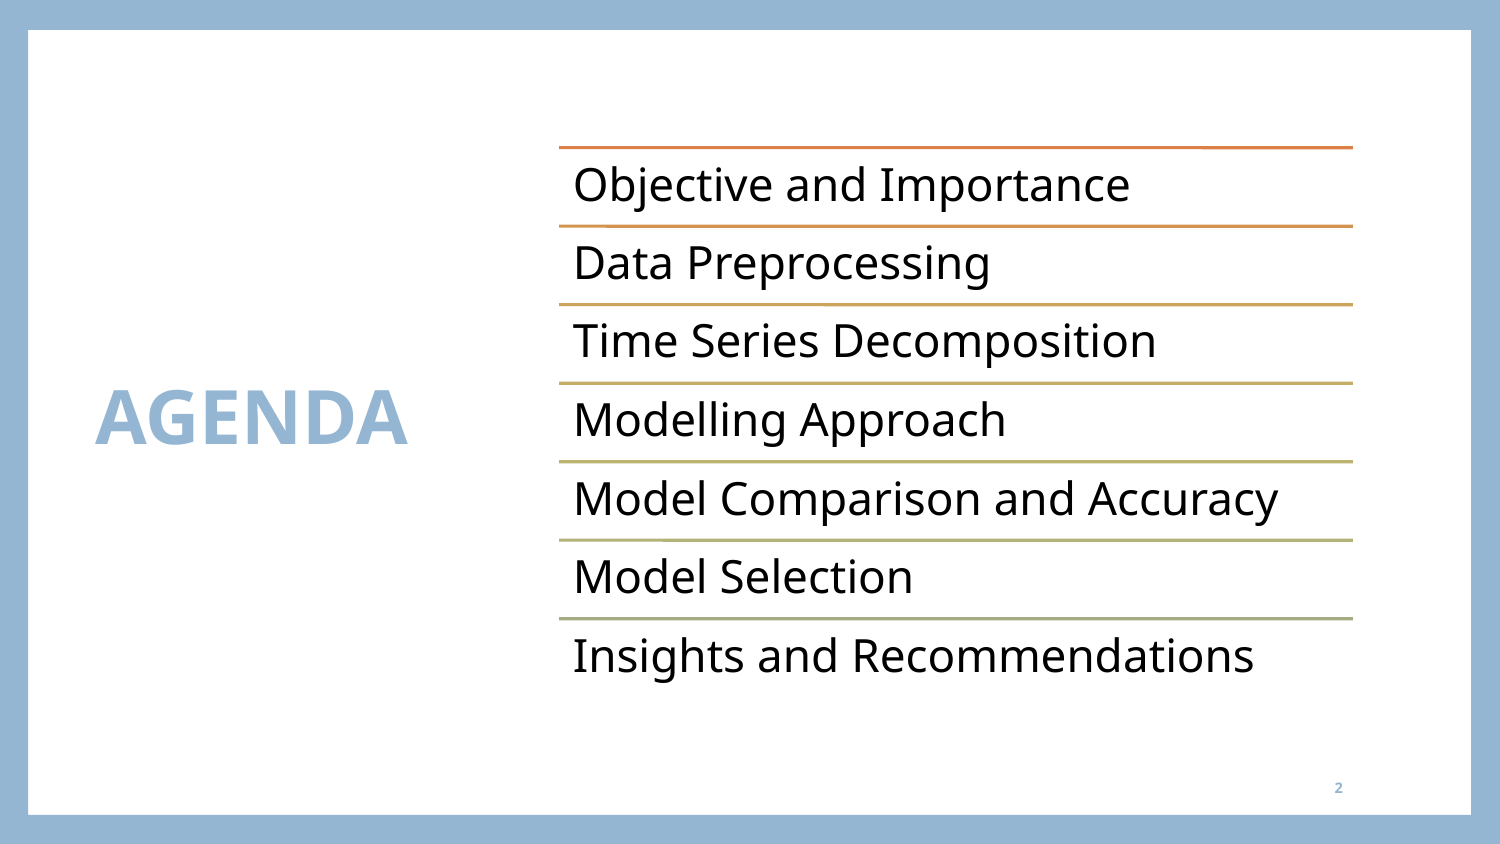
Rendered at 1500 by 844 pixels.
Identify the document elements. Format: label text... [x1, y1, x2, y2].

slide_number 2 [1147, 765, 1358, 811]
text_box [27, 28, 1472, 816]
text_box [558, 147, 1354, 698]
text_box AGENDA [80, 75, 495, 765]
